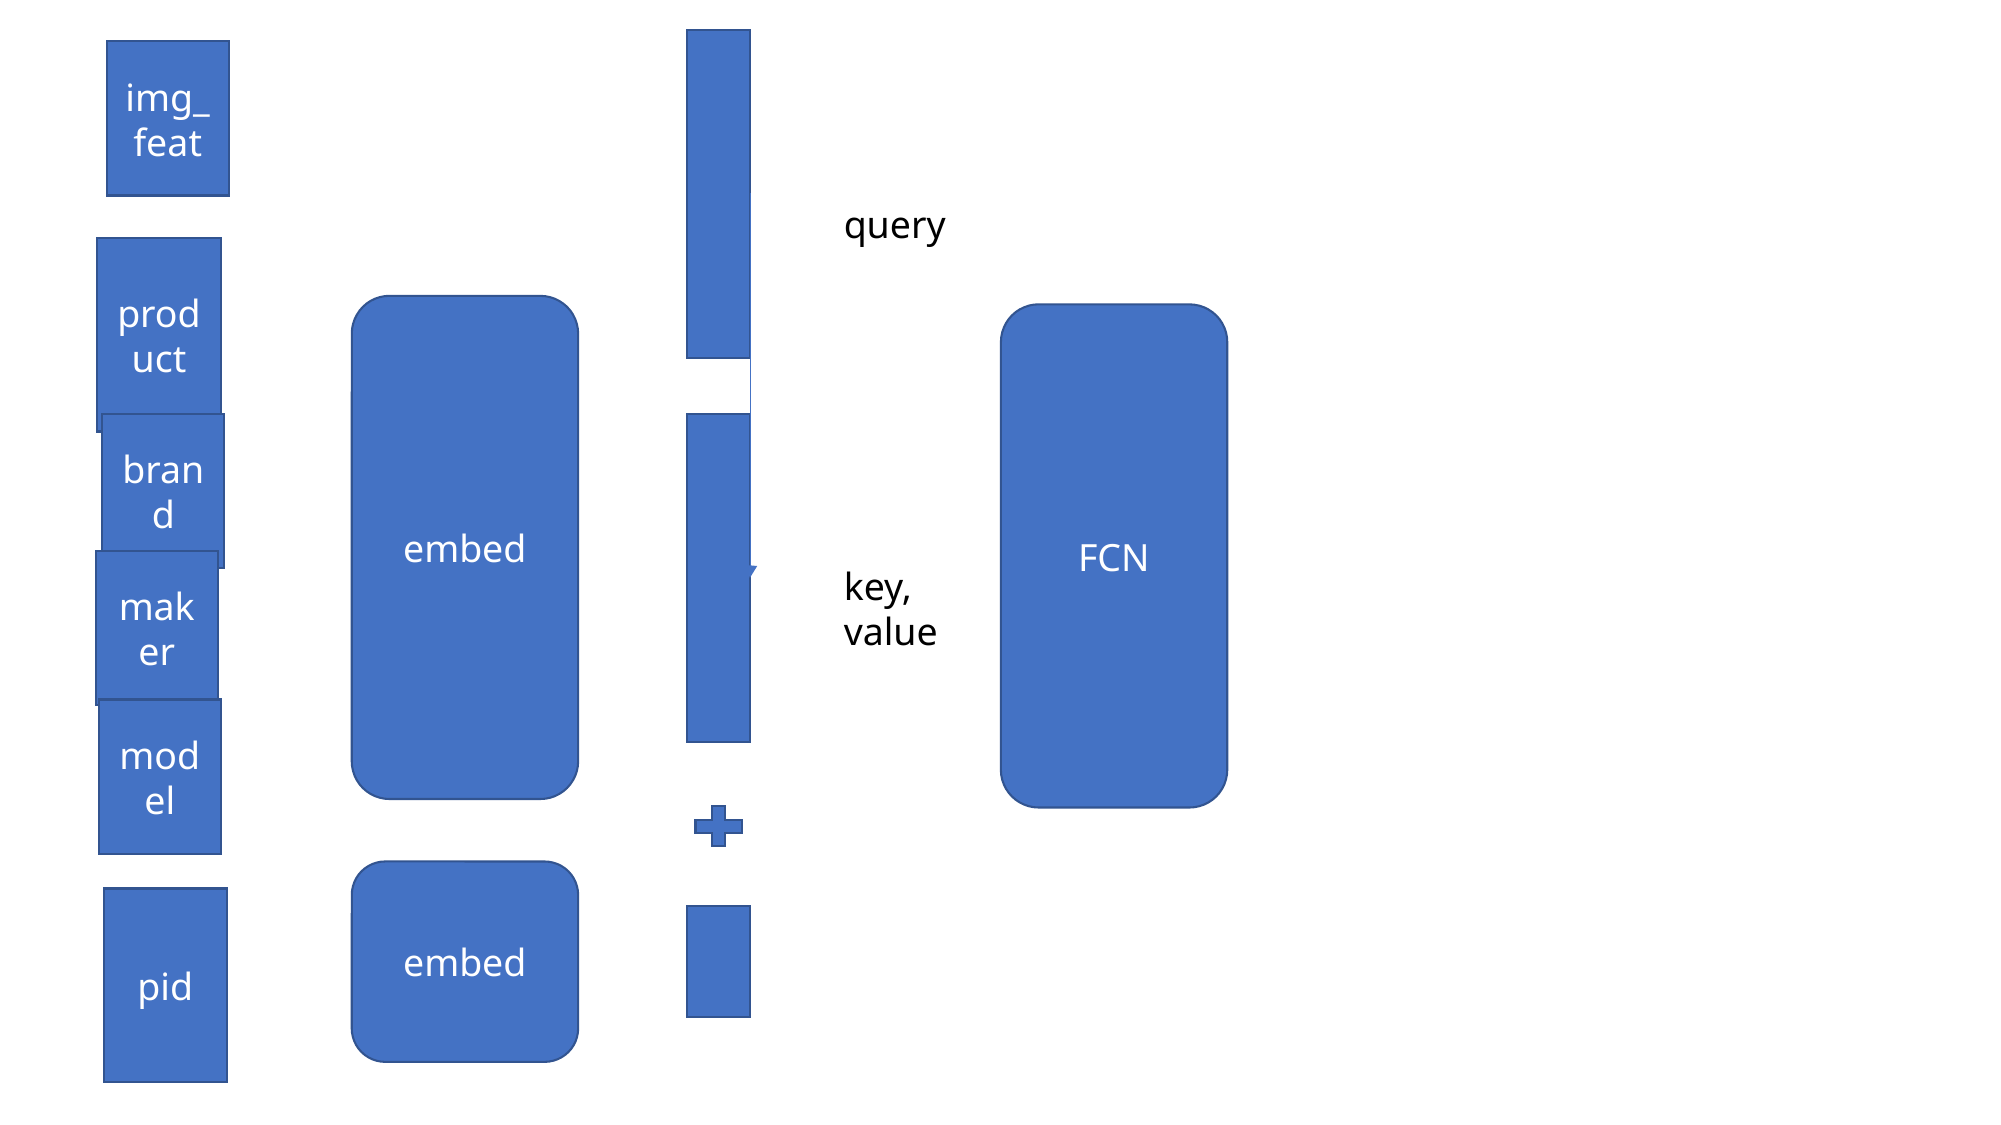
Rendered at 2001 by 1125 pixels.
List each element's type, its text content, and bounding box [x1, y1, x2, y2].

text_box model [98, 698, 222, 855]
text_box brand [101, 413, 225, 569]
text_box [694, 805, 743, 847]
text_box maker [95, 550, 219, 706]
text_box [686, 413, 751, 743]
text_box FCN [999, 303, 1229, 809]
text_box img_feat [106, 40, 230, 197]
text_box [686, 29, 751, 359]
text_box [749, 193, 753, 578]
text_box embed [350, 294, 580, 801]
text_box query [829, 193, 993, 254]
text_box key, value [829, 556, 993, 661]
text_box embed [350, 860, 580, 1063]
text_box [686, 905, 751, 1018]
text_box pid [103, 887, 228, 1083]
text_box product [96, 237, 222, 433]
